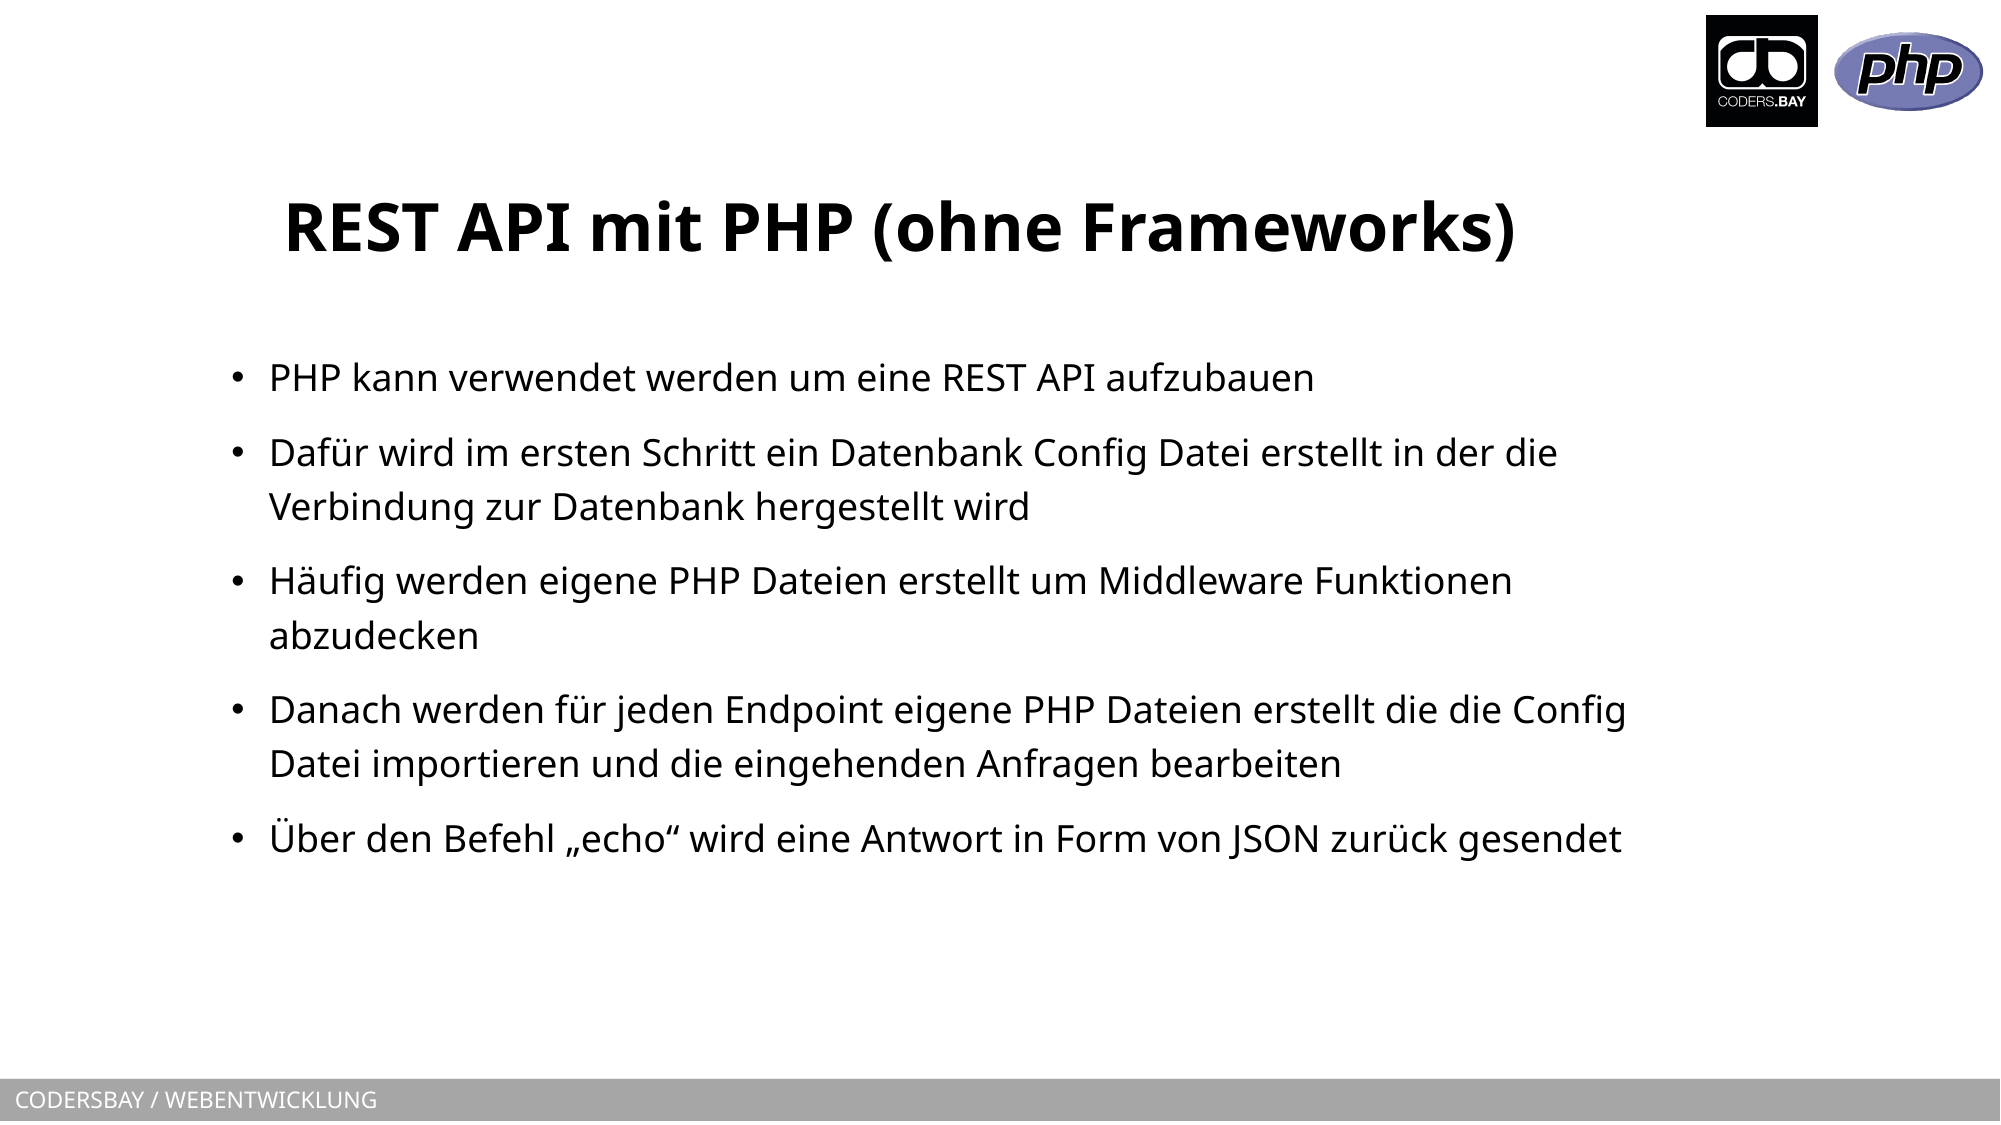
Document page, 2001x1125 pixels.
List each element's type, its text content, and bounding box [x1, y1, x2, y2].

picture [1832, 30, 1985, 113]
picture [1706, 15, 1818, 127]
title REST API mit PHP (ohne Frameworks) [268, 112, 1732, 338]
list PHP kann verwendet werden um eine REST API aufzubauen Dafür wird im ersten Schritt ein Datenbank Config Datei erstellt in der die Verbindung zur Datenbank hergestellt wird Häufig werden eigene PHP Dateien erstellt um Middleware Funktionen abzudecken Danach werden für jeden Endpoint eigene PHP Dateien erstellt die die Config Datei importieren und die eingehenden Anfragen bearbeiten Über den Befehl „echo“ wird eine Antwort in Form von JSON zurück gesendet [216, 337, 1680, 1017]
